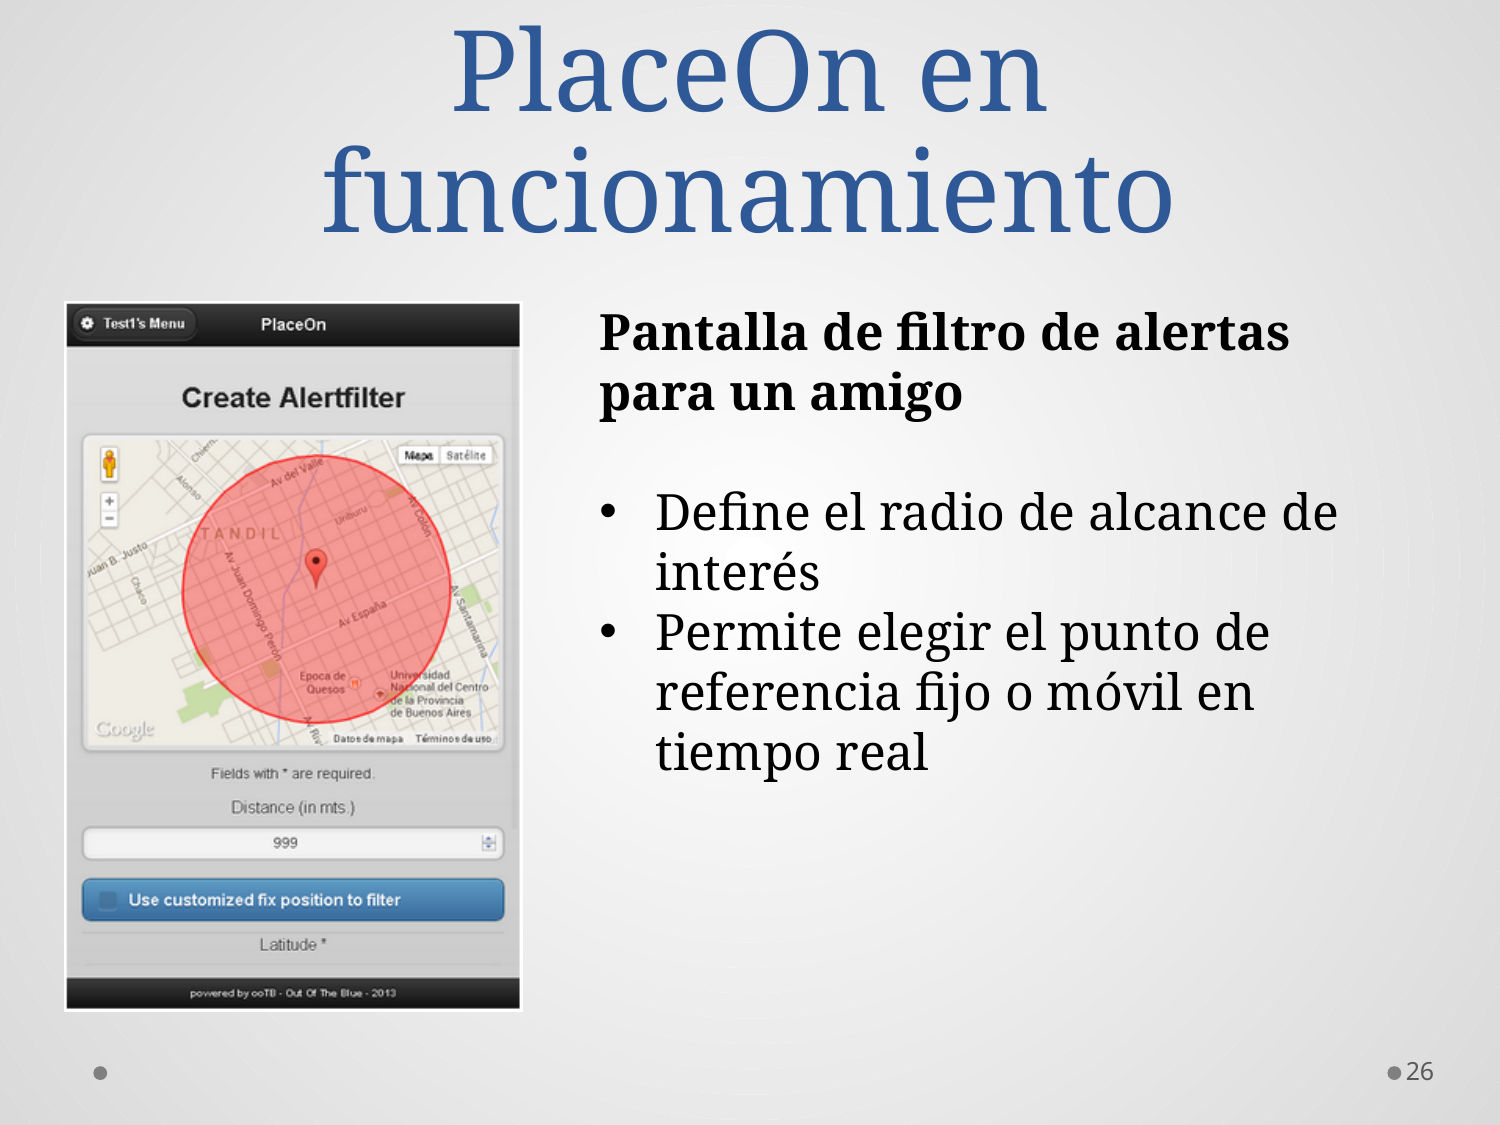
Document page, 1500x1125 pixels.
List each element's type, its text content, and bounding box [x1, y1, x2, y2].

picture [64, 301, 523, 1012]
title PlaceOn en funcionamiento [75, 0, 1425, 263]
slide_number 26 [1401, 1042, 1494, 1103]
text_box Pantalla de filtro de alertas para un amigo Define el radio de alcance de interés Permite elegir el punto de referencia fijo o móvil en tiempo real [584, 293, 1412, 788]
